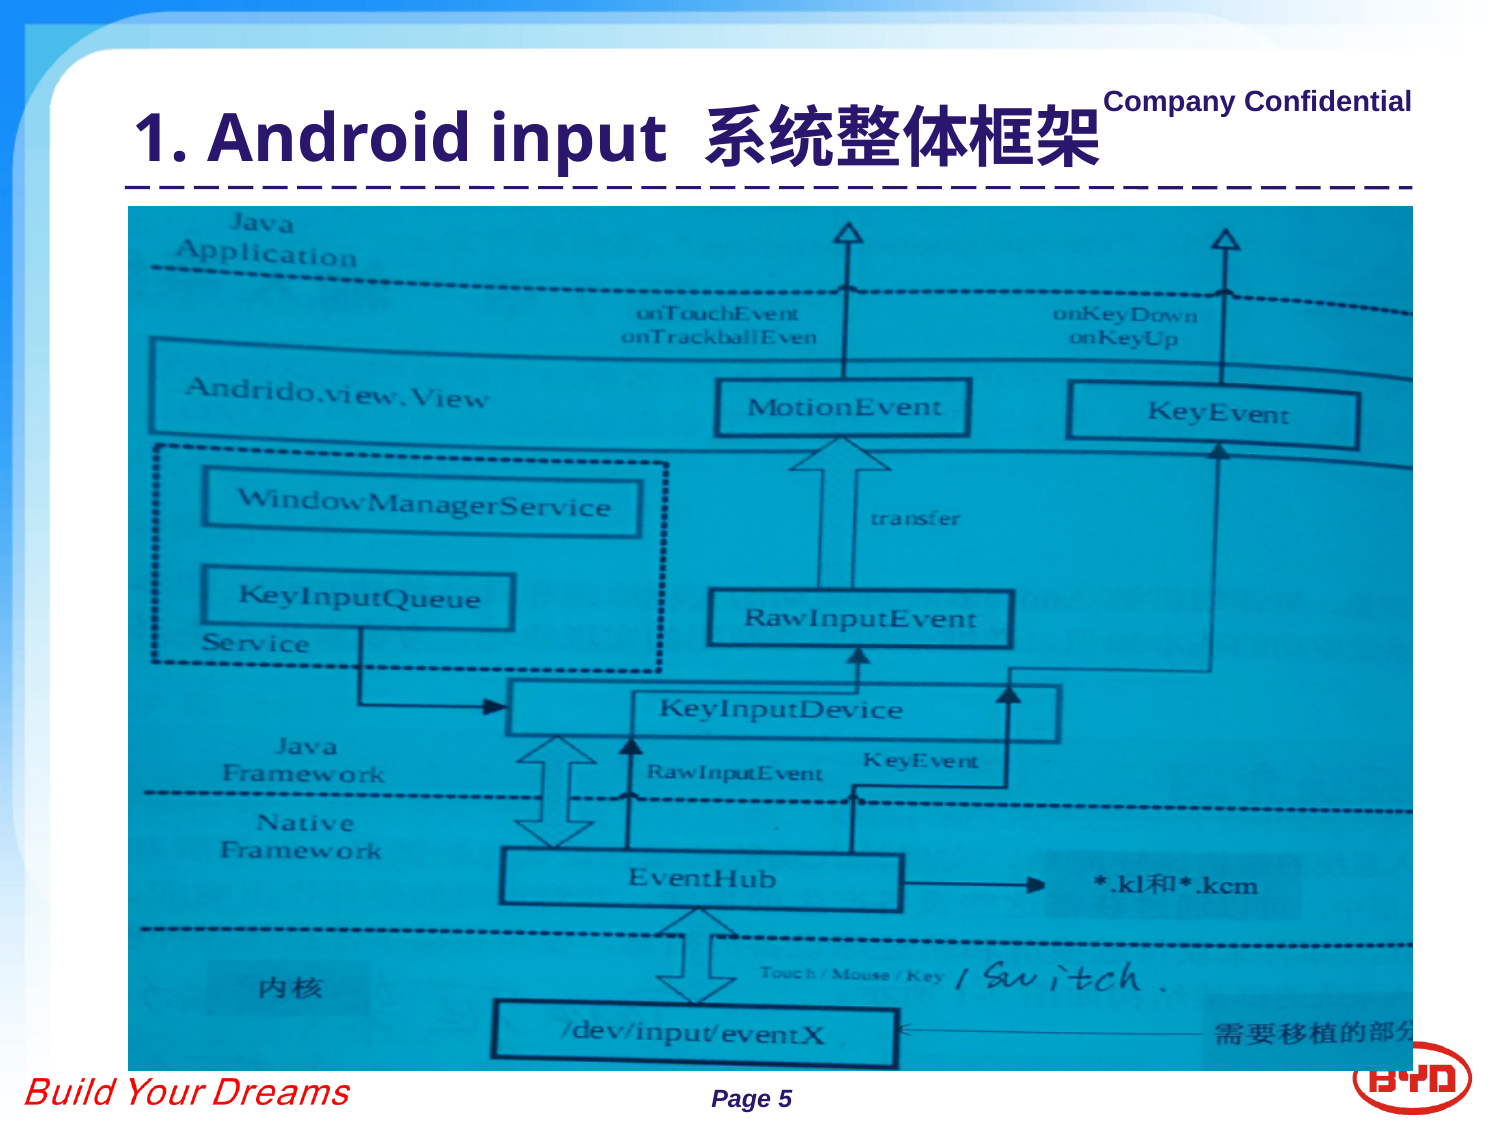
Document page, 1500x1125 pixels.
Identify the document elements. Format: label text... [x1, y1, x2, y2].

text_box 1. Android input 系统整体框架 [117, 87, 1118, 183]
picture [0, 0, 1500, 1125]
